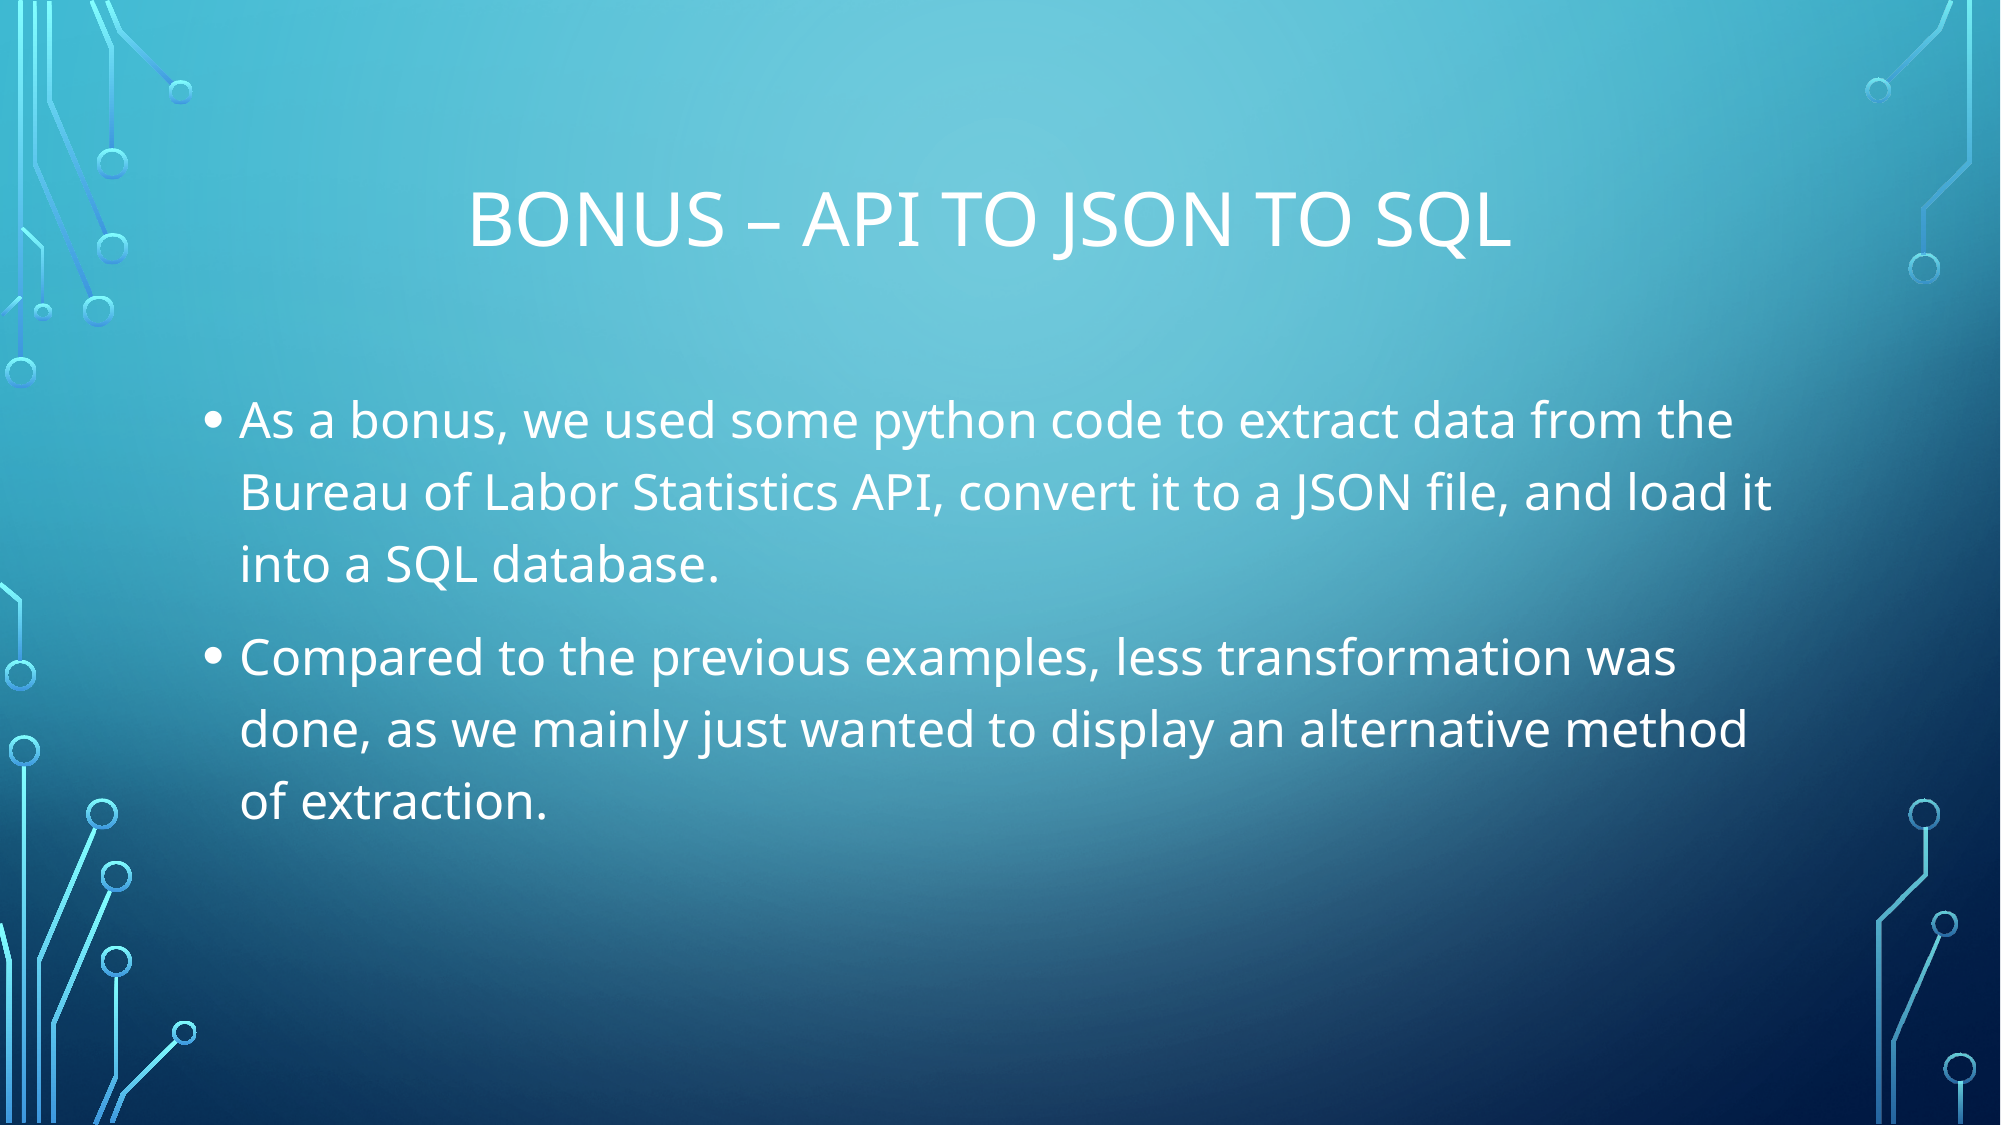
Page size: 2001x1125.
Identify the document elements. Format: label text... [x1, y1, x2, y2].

list As a bonus, we used some python code to extract data from the Bureau of Labor Statistics API, convert it to a JSON file, and load it into a SQL database. Compared to the previous examples, less transformation was done, as we mainly just wanted to display an alternative method of extraction. [187, 369, 1813, 950]
title Bonus – API to JSON to SQL [187, 101, 1813, 344]
